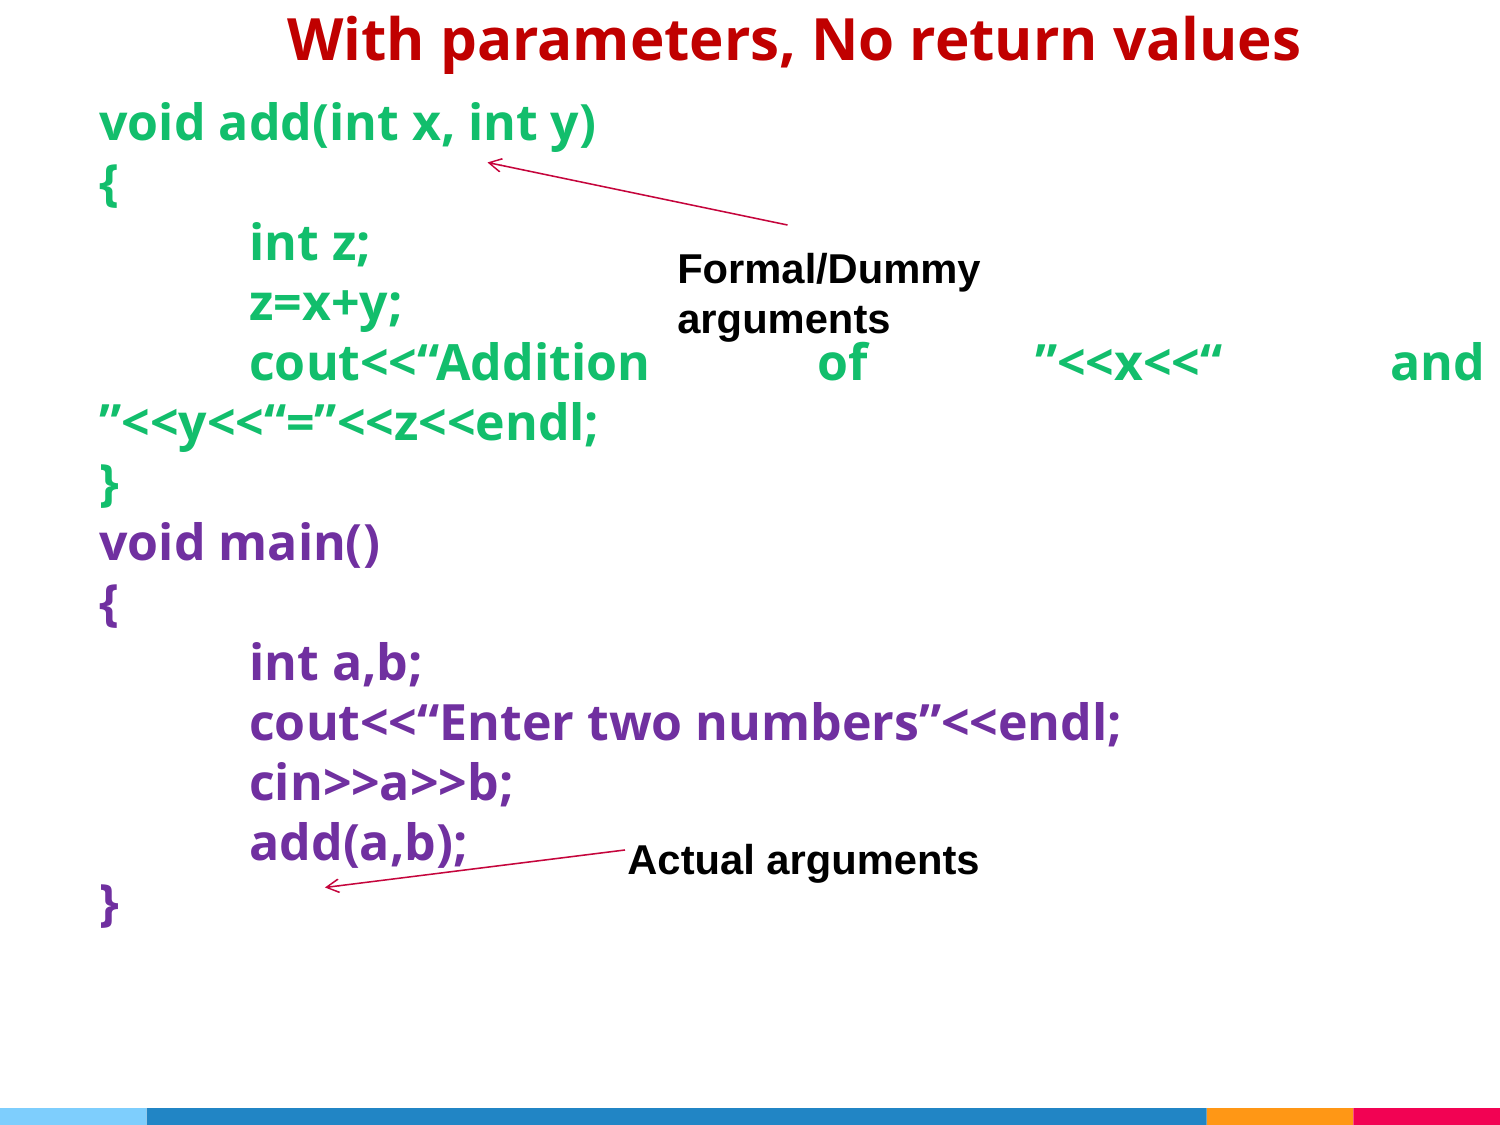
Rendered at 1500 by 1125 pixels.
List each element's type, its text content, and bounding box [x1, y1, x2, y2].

title With parameters, No return values [251, 10, 1338, 75]
text_box Actual arguments [612, 825, 1038, 890]
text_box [487, 162, 788, 226]
list void add(int x, int y) { int z; z=x+y; cout<<“Addition of ”<<x<<“ and ”<<y<<“=”<<z<<endl; } void main() { int a,b; cout<<“Enter two numbers”<<endl; cin>>a>>b; add(a,b); } [0, 75, 1500, 238]
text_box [324, 849, 626, 888]
text_box Formal/Dummy arguments [662, 234, 1088, 350]
